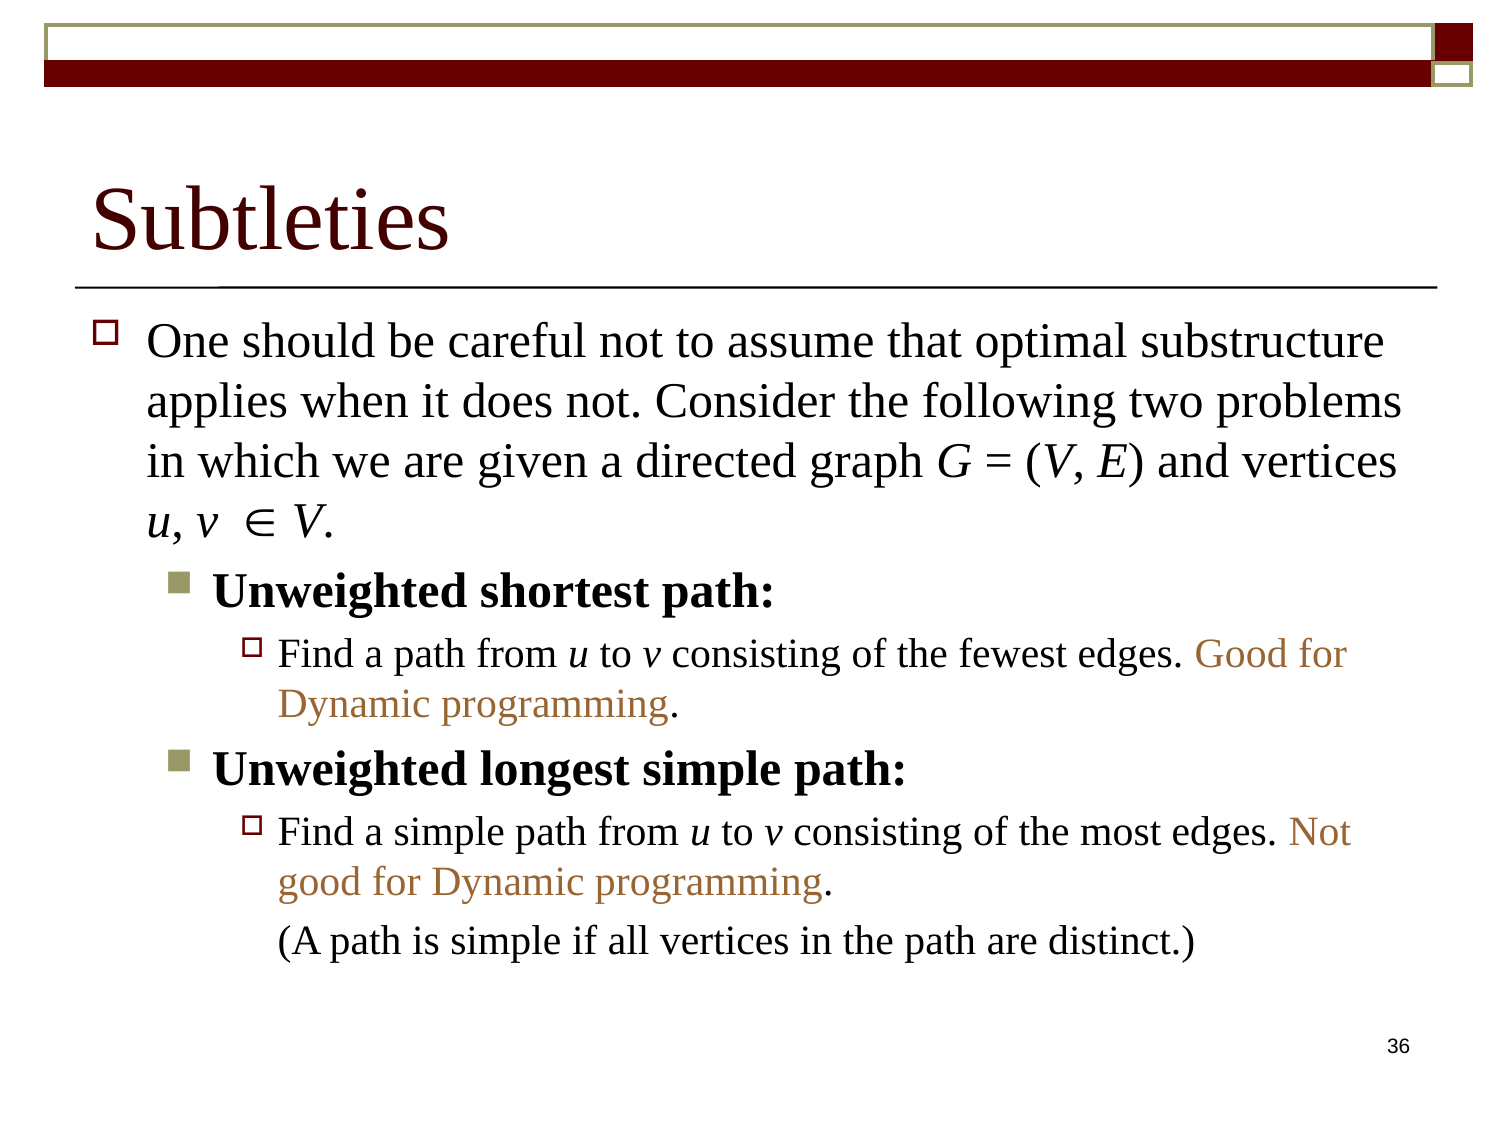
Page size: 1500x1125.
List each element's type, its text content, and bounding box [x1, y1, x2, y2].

title Subtleties [75, 87, 1425, 275]
list One should be careful not to assume that optimal substructure applies when it does not. Consider the following two problems in which we are given a directed graph G = (V, E) and vertices u, v  V. Unweighted shortest path: Find a path from u to v consisting of the fewest edges. Good for Dynamic programming. Unweighted longest simple path: Find a simple path from u to v consisting of the most edges. Not good for Dynamic programming. (A path is simple if all vertices in the path are distinct.) [75, 299, 1425, 1006]
slide_number 36 [1112, 1024, 1426, 1101]
